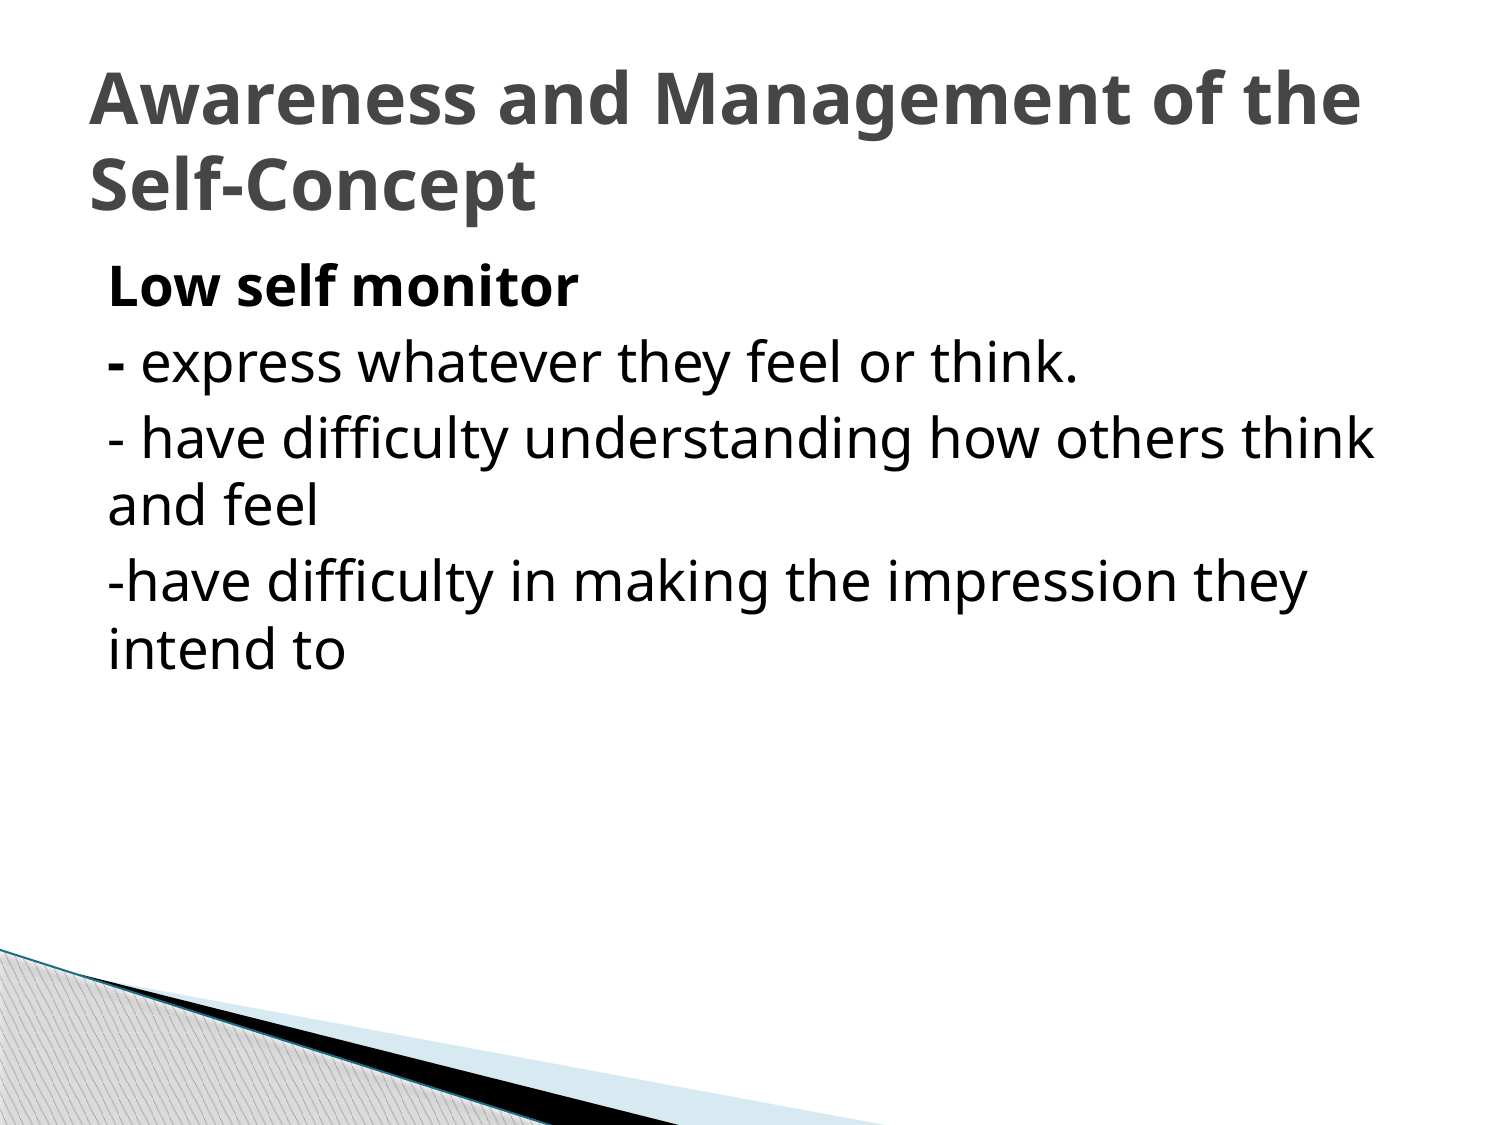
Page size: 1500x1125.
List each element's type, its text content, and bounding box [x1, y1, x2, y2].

title Awareness and Management of the Self-Concept [75, 45, 1425, 233]
list Low self monitor - express whatever they feel or think. - have difficulty understanding how others think and feel -have difficulty in making the impression they intend to [75, 243, 1425, 986]
